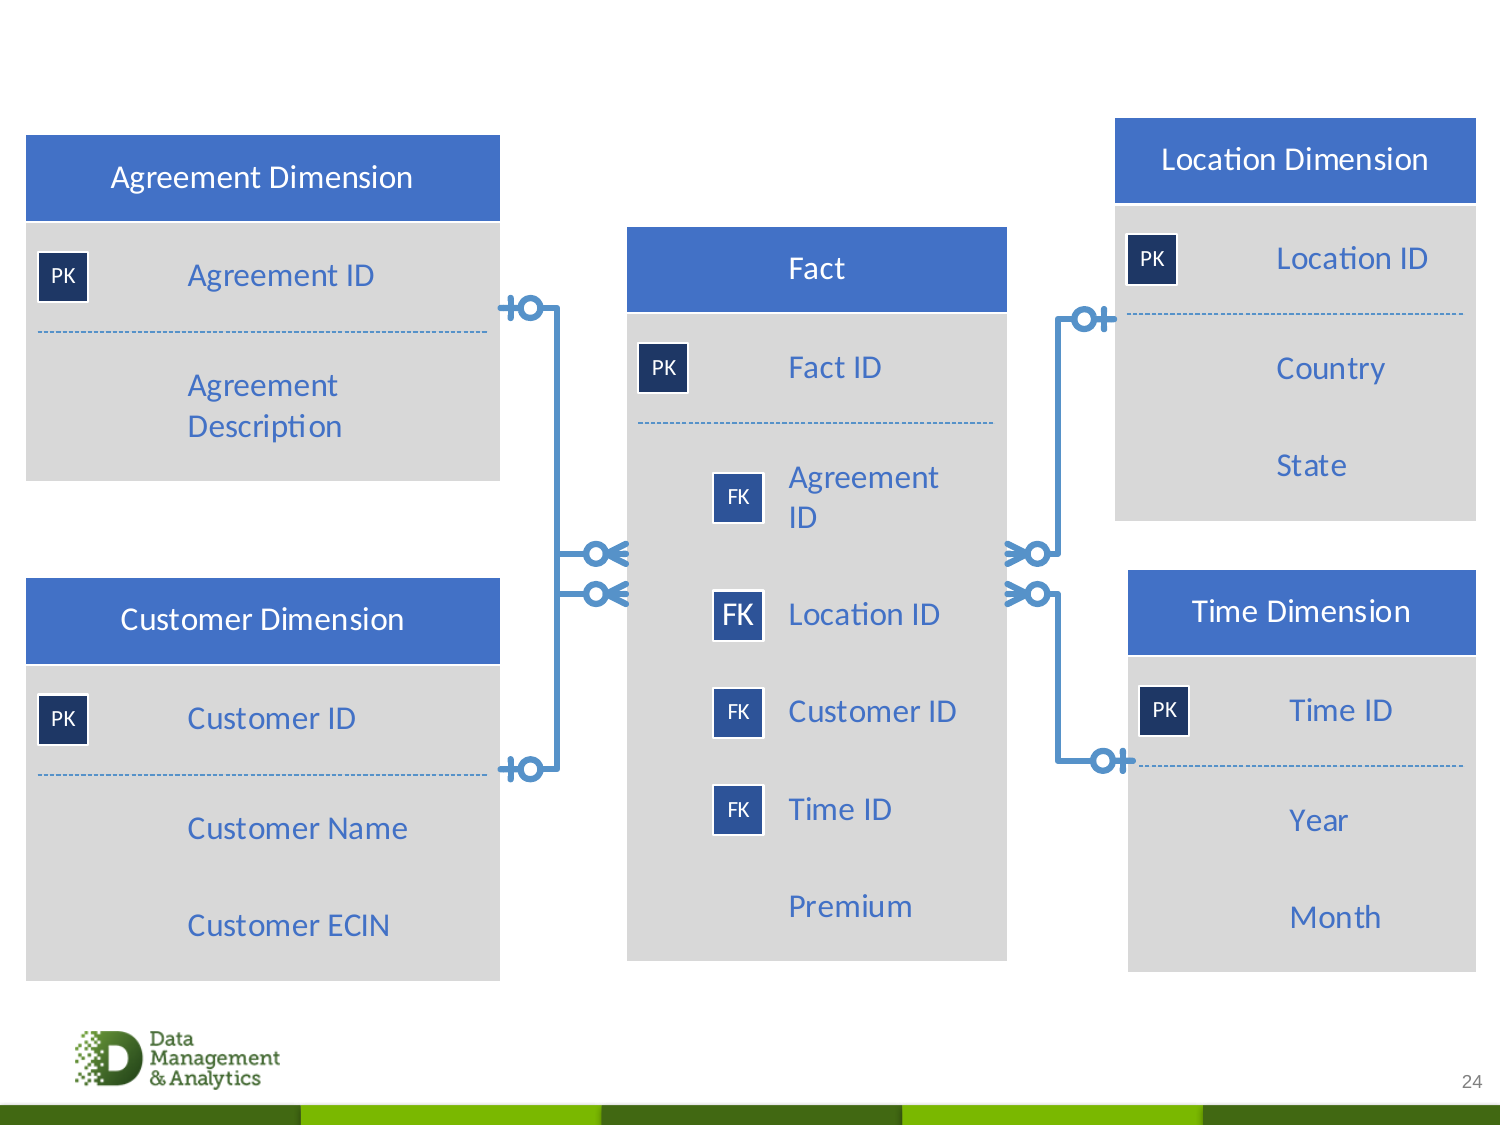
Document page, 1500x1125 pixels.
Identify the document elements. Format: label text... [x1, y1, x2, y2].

slide_number 24 [1397, 1062, 1498, 1093]
picture [20, 112, 1480, 983]
picture [75, 1031, 280, 1090]
